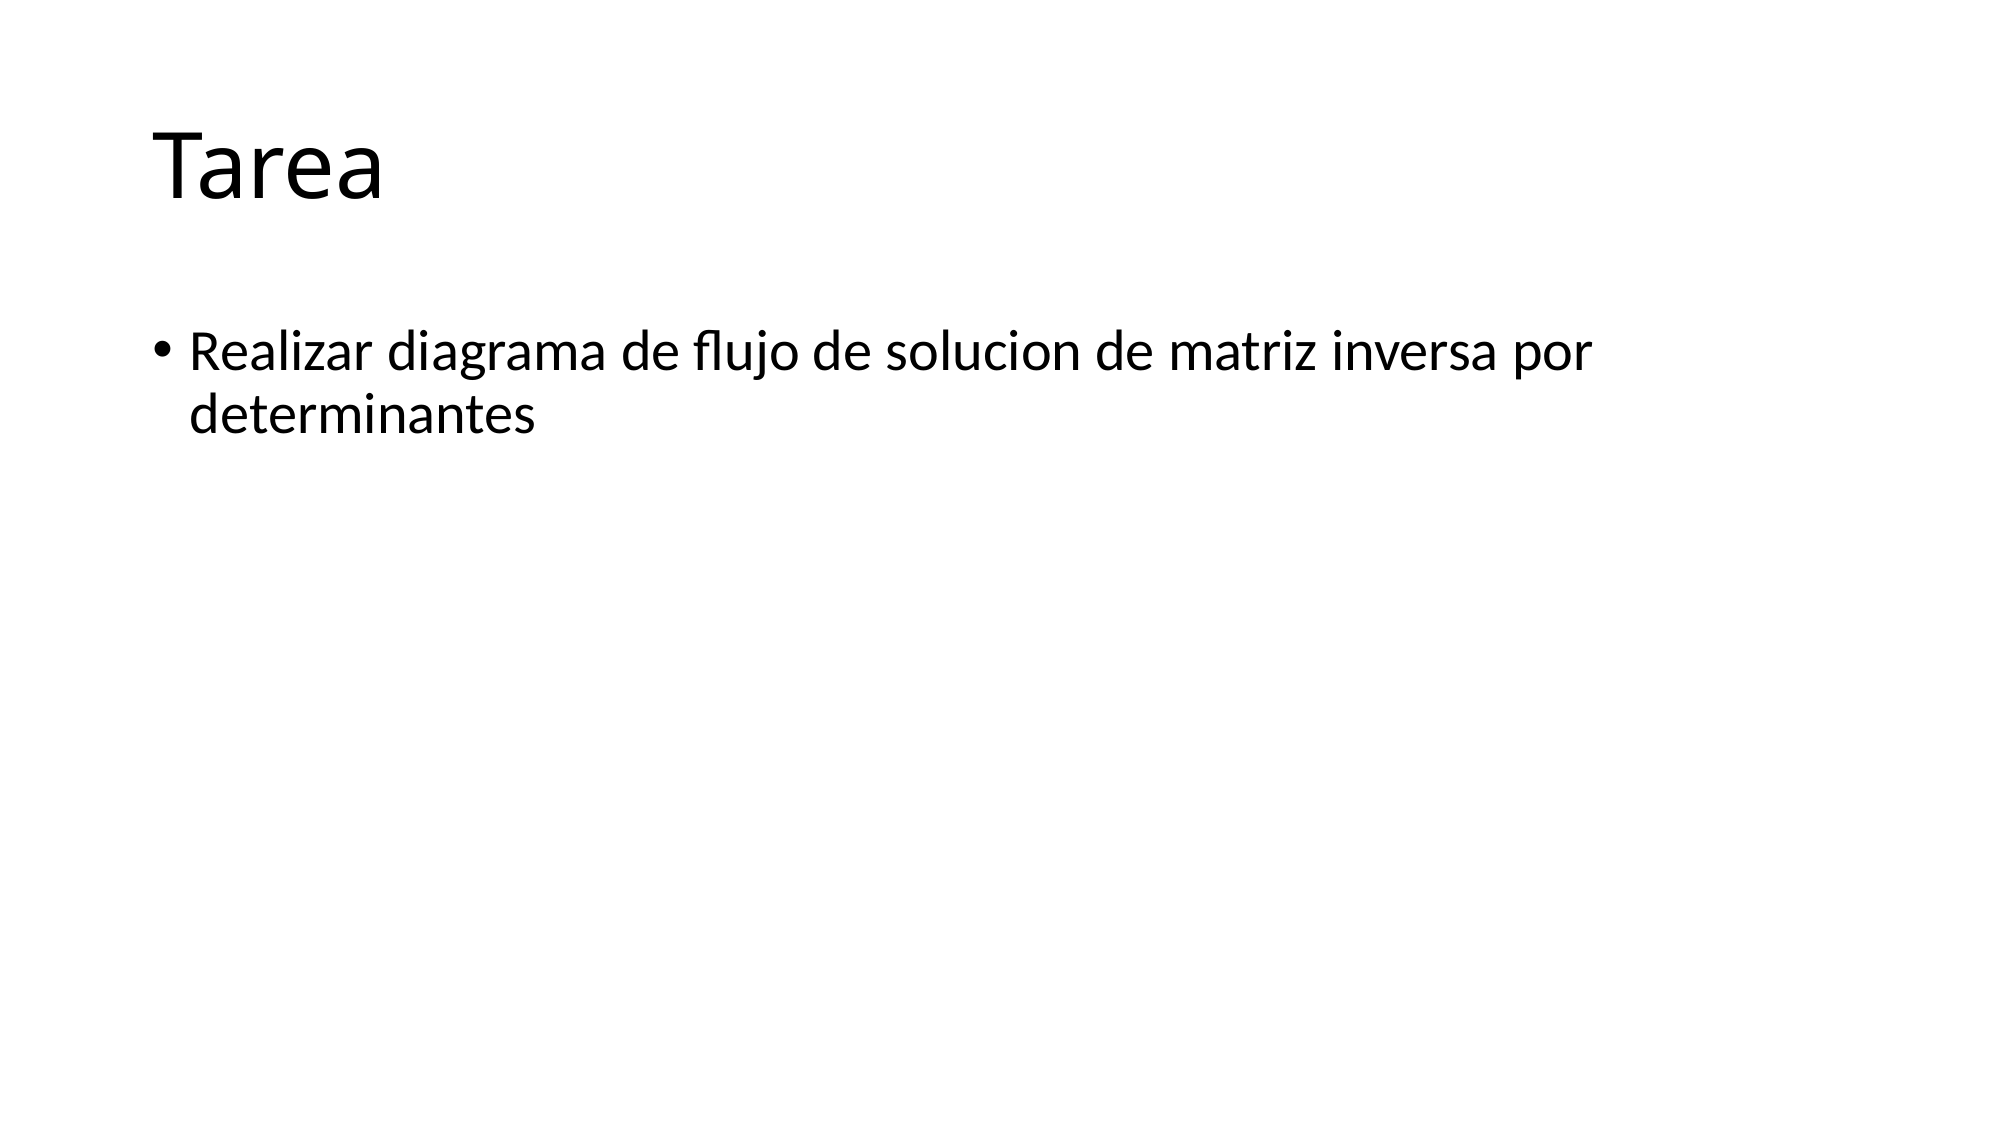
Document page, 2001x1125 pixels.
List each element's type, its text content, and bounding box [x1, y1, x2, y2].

title Tarea [137, 59, 1863, 278]
list Realizar diagrama de flujo de solucion de matriz inversa por determinantes [137, 313, 1863, 1027]
